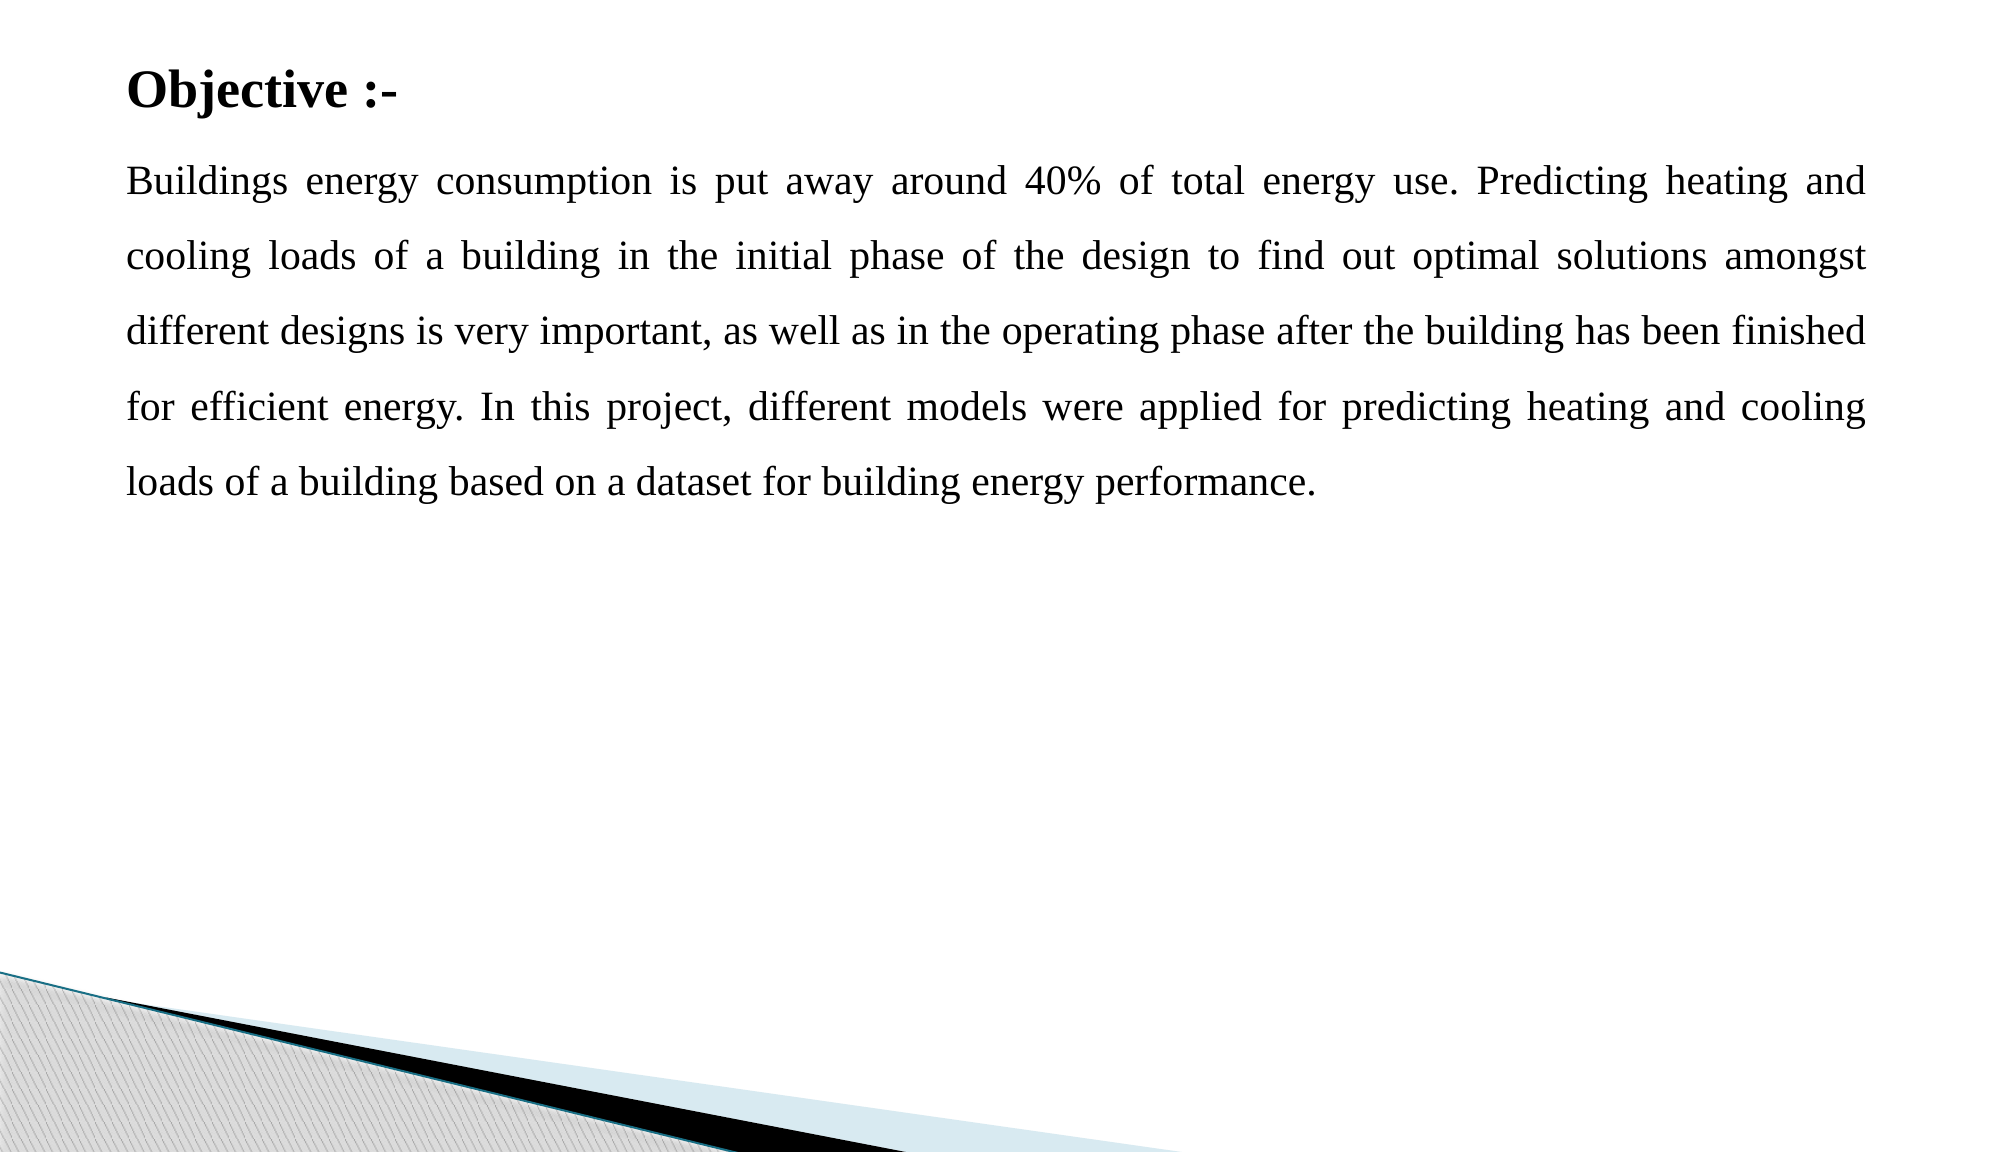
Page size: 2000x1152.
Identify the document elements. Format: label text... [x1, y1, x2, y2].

list Objective :- Buildings energy consumption is put away around 40% of total energy use. Predicting heating and cooling loads of a building in the initial phase of the design to find out optimal solutions amongst different designs is very important, as well as in the operating phase after the building has been finished for efficient energy. In this project, different models were applied for predicting heating and cooling loads of a building based on a dataset for building energy performance. [86, 43, 1887, 988]
